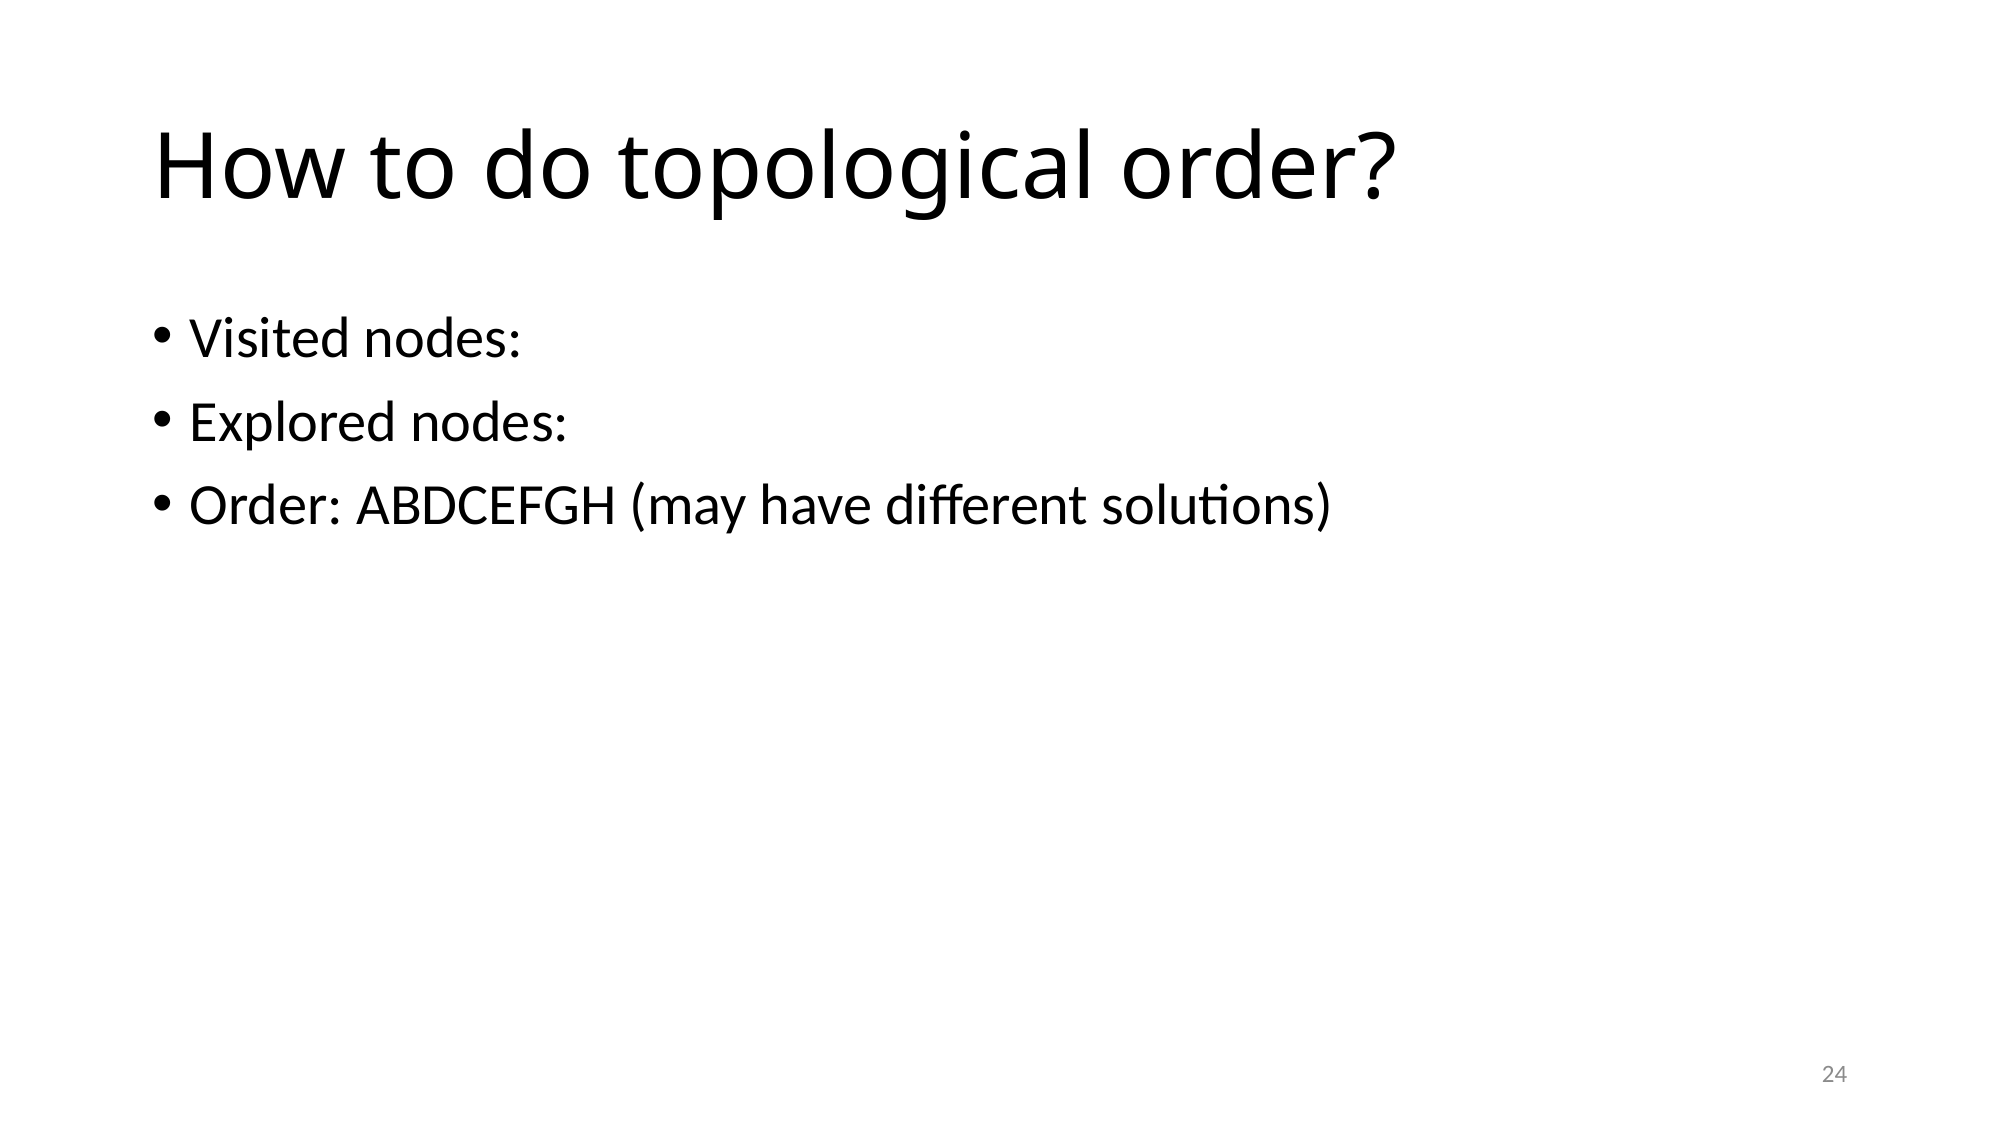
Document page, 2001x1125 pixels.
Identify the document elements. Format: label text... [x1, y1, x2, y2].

title How to do topological order? [137, 59, 1863, 278]
list Visited nodes: Explored nodes: Order: ABDCEFGH (may have different solutions) [137, 299, 1863, 1014]
slide_number 24 [1412, 1042, 1863, 1103]
